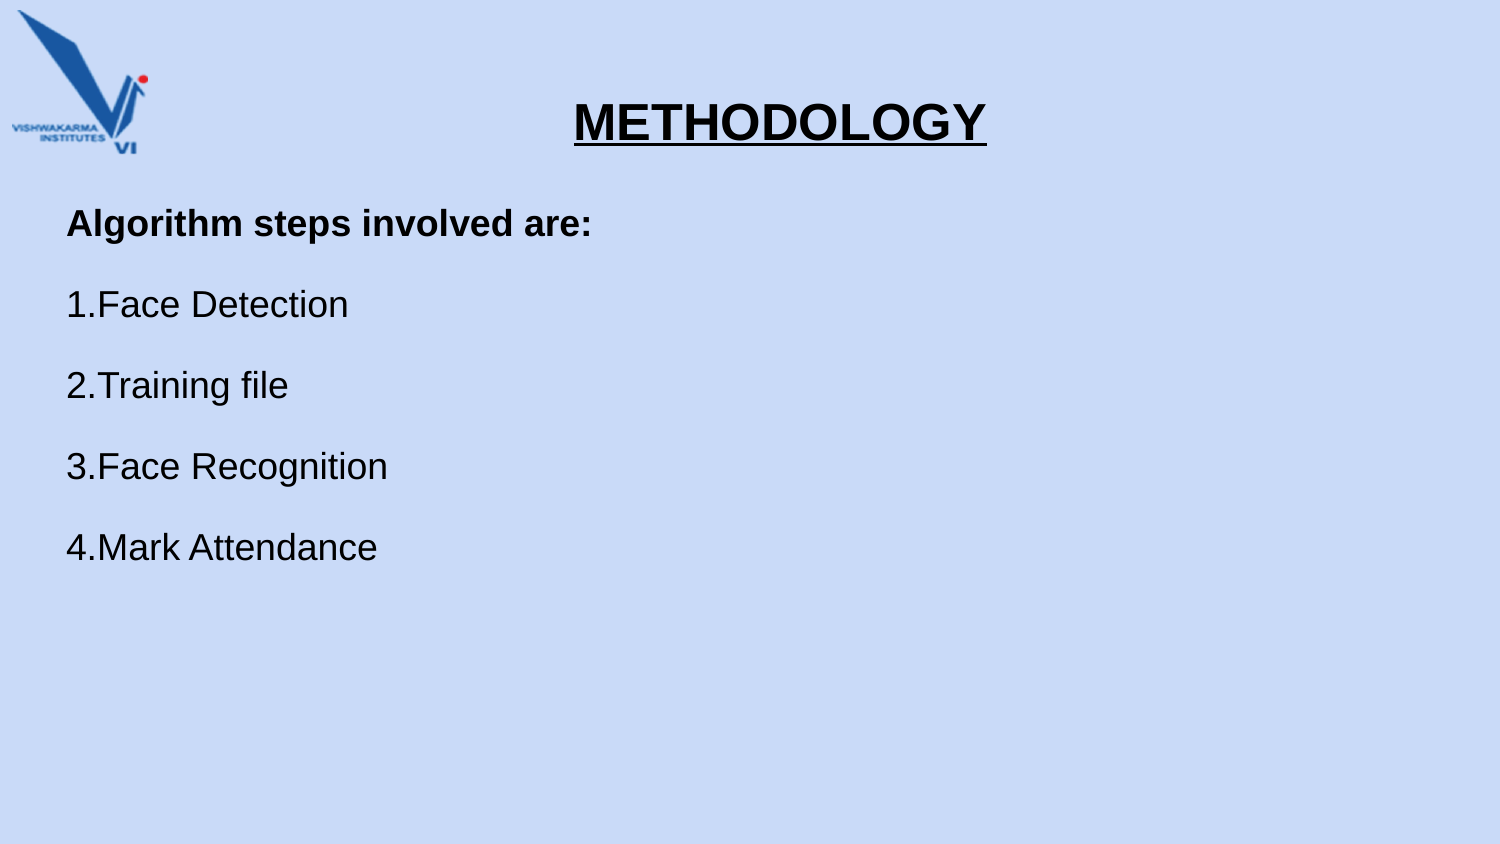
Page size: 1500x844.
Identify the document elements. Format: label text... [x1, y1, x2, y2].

list Algorithm steps involved are: 1.Face Detection 2.Training file 3.Face Recognition 4.Mark Attendance [50, 188, 1450, 750]
title METHODOLOGY [50, 72, 1450, 168]
picture [12, 10, 149, 155]
